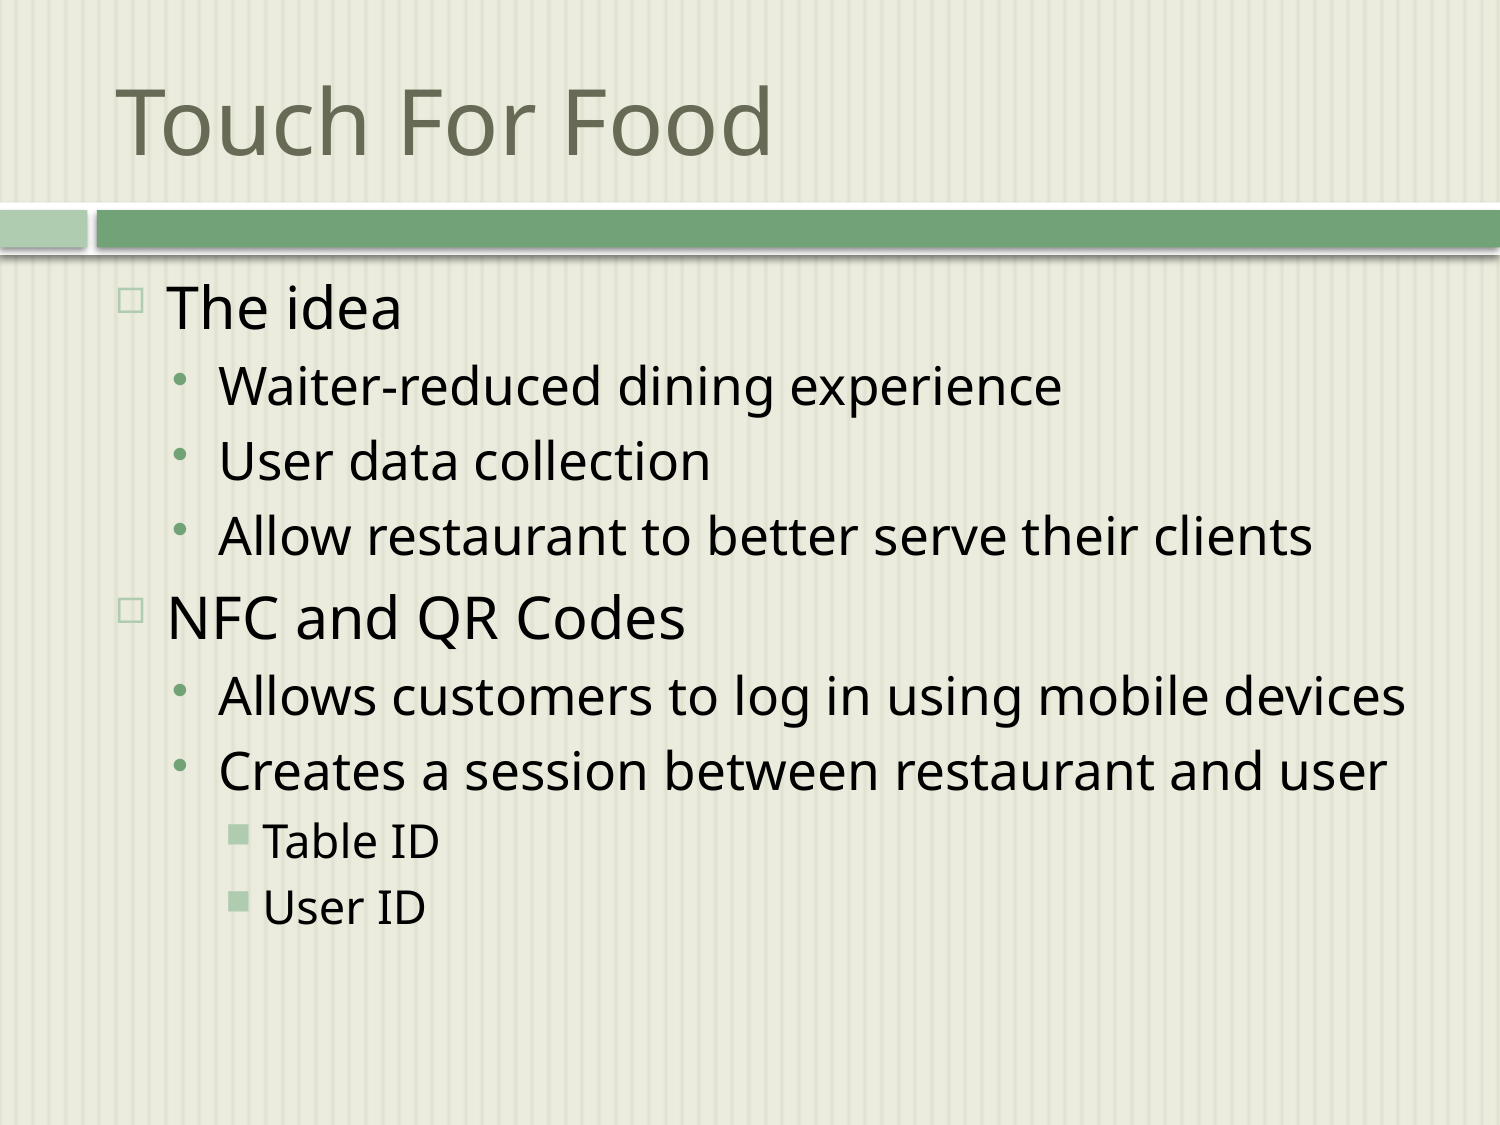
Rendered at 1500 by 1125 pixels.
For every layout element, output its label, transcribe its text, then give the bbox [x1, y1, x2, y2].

list The idea Waiter-reduced dining experience User data collection Allow restaurant to better serve their clients NFC and QR Codes Allows customers to log in using mobile devices Creates a session between restaurant and user Table ID User ID [100, 262, 1438, 1000]
title Touch For Food [100, 37, 1438, 200]
